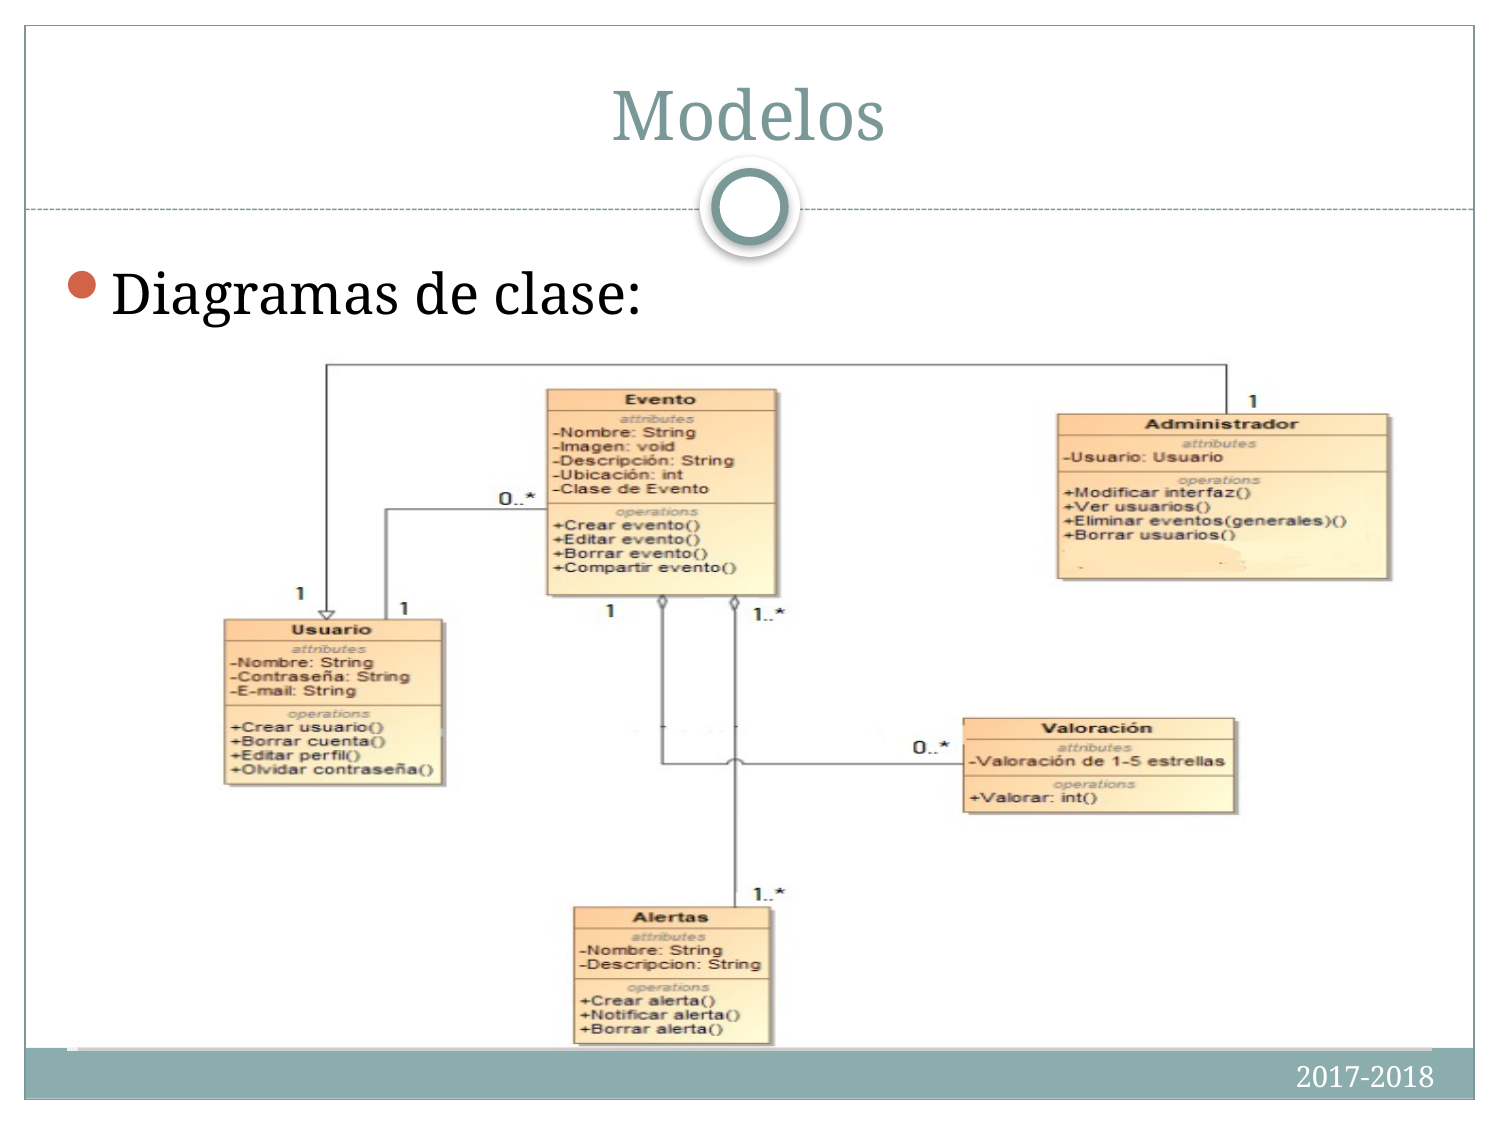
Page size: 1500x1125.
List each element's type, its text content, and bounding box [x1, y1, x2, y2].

picture [66, 327, 1433, 1051]
list Diagramas de clase: [49, 250, 1445, 1001]
title Modelos [49, 37, 1450, 162]
slide_number 2017-2018 [950, 1050, 1450, 1111]
